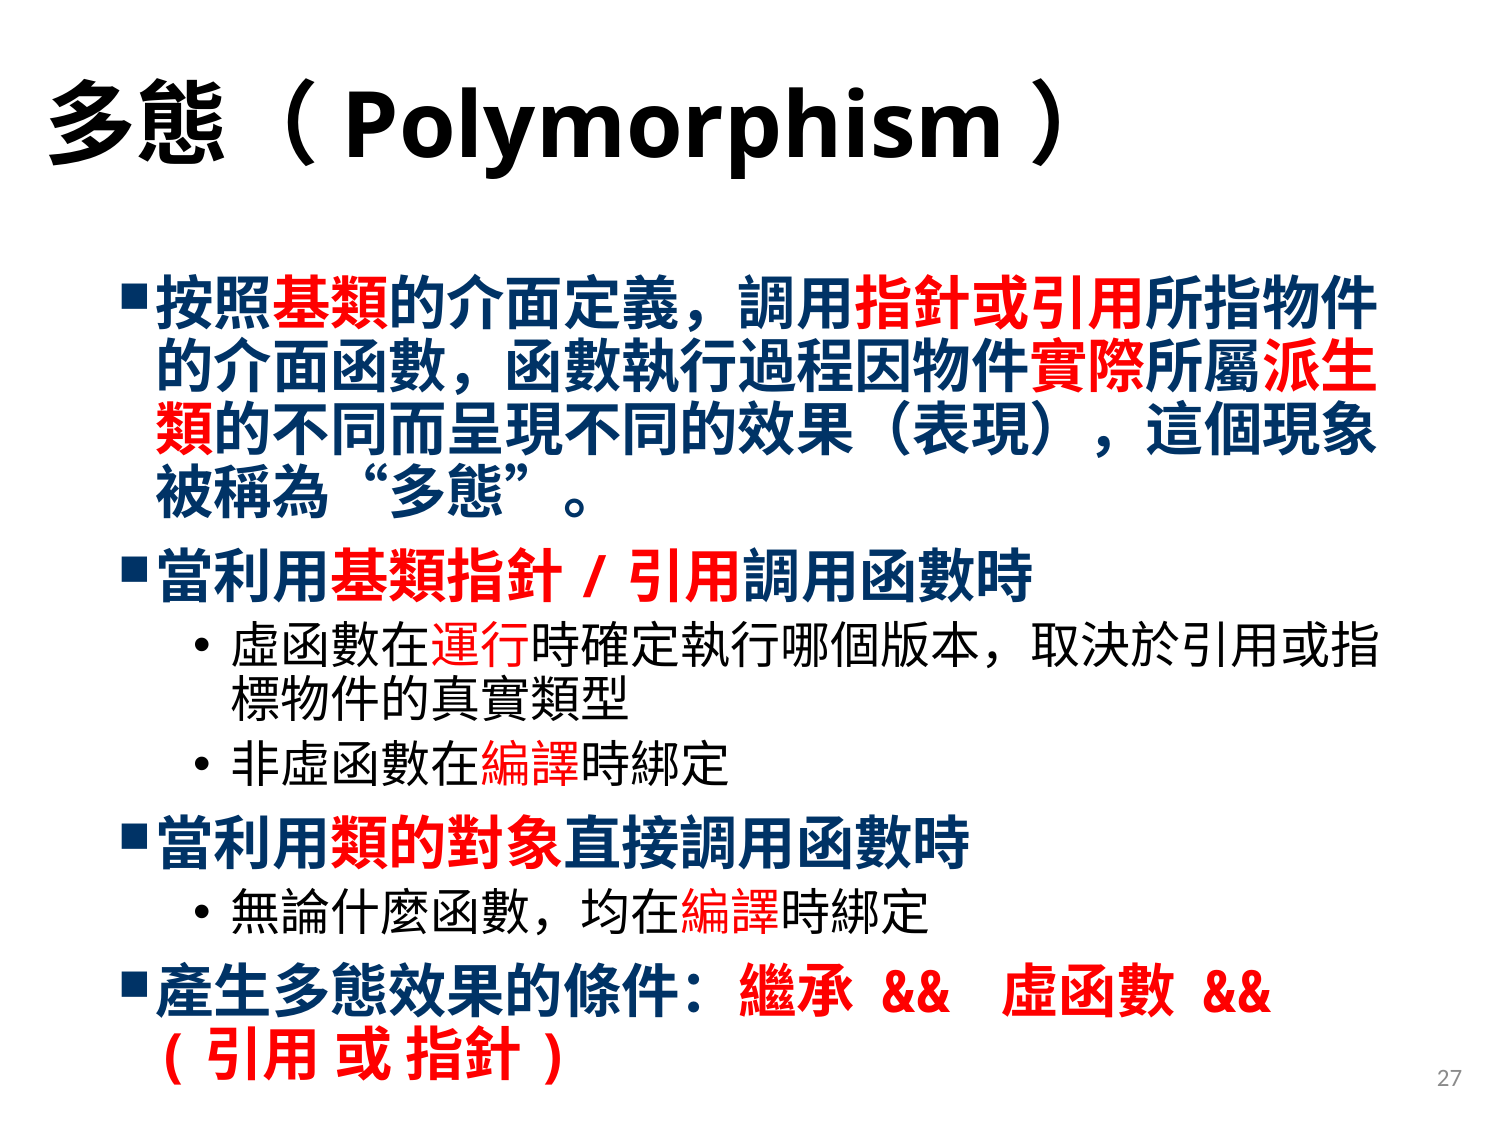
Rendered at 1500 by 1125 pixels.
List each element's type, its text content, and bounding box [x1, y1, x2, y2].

slide_number 27 [1139, 1046, 1478, 1107]
list 按照基類的介面定義，調用指針或引用所指物件的介面函數，函數執行過程因物件實際所屬派生類的不同而呈現不同的效果（表現），這個現象被稱為“多態”。 當利用基類指針/引用調用函數時 虛函數在運行時確定執行哪個版本，取決於引用或指標物件的真實類型 非虛函數在編譯時綁定 當利用類的對象直接調用函數時 無論什麼函數，均在編譯時綁定 產生多態效果的條件：繼承 && 虛函數 && (引用 或 指針) [103, 267, 1424, 1047]
title 多態（Polymorphism） [29, 19, 1324, 237]
